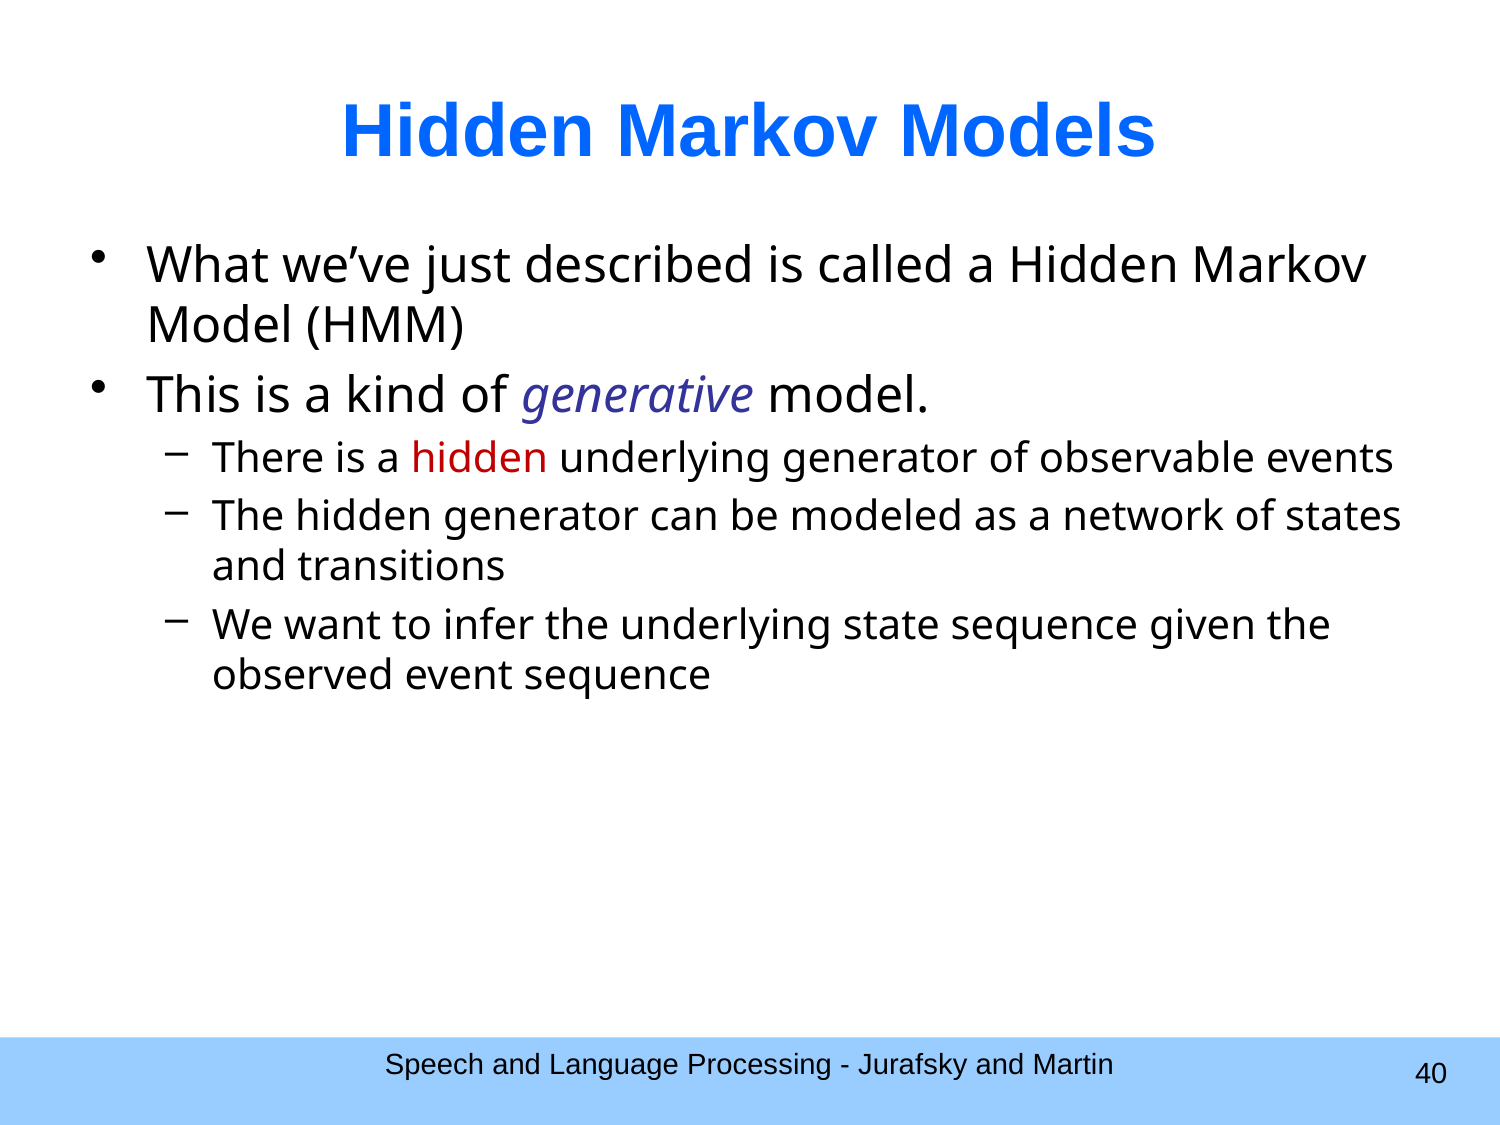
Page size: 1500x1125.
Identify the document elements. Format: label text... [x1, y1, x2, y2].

title Hidden Markov Models [75, 32, 1425, 221]
list What we’ve just described is called a Hidden Markov Model (HMM) This is a kind of generative model. There is a hidden underlying generator of observable events The hidden generator can be modeled as a network of states and transitions We want to infer the underlying state sequence given the observed event sequence [75, 224, 1425, 968]
slide_number 40 [1112, 1046, 1463, 1125]
footer Speech and Language Processing - Jurafsky and Martin [0, 1037, 1500, 1125]
